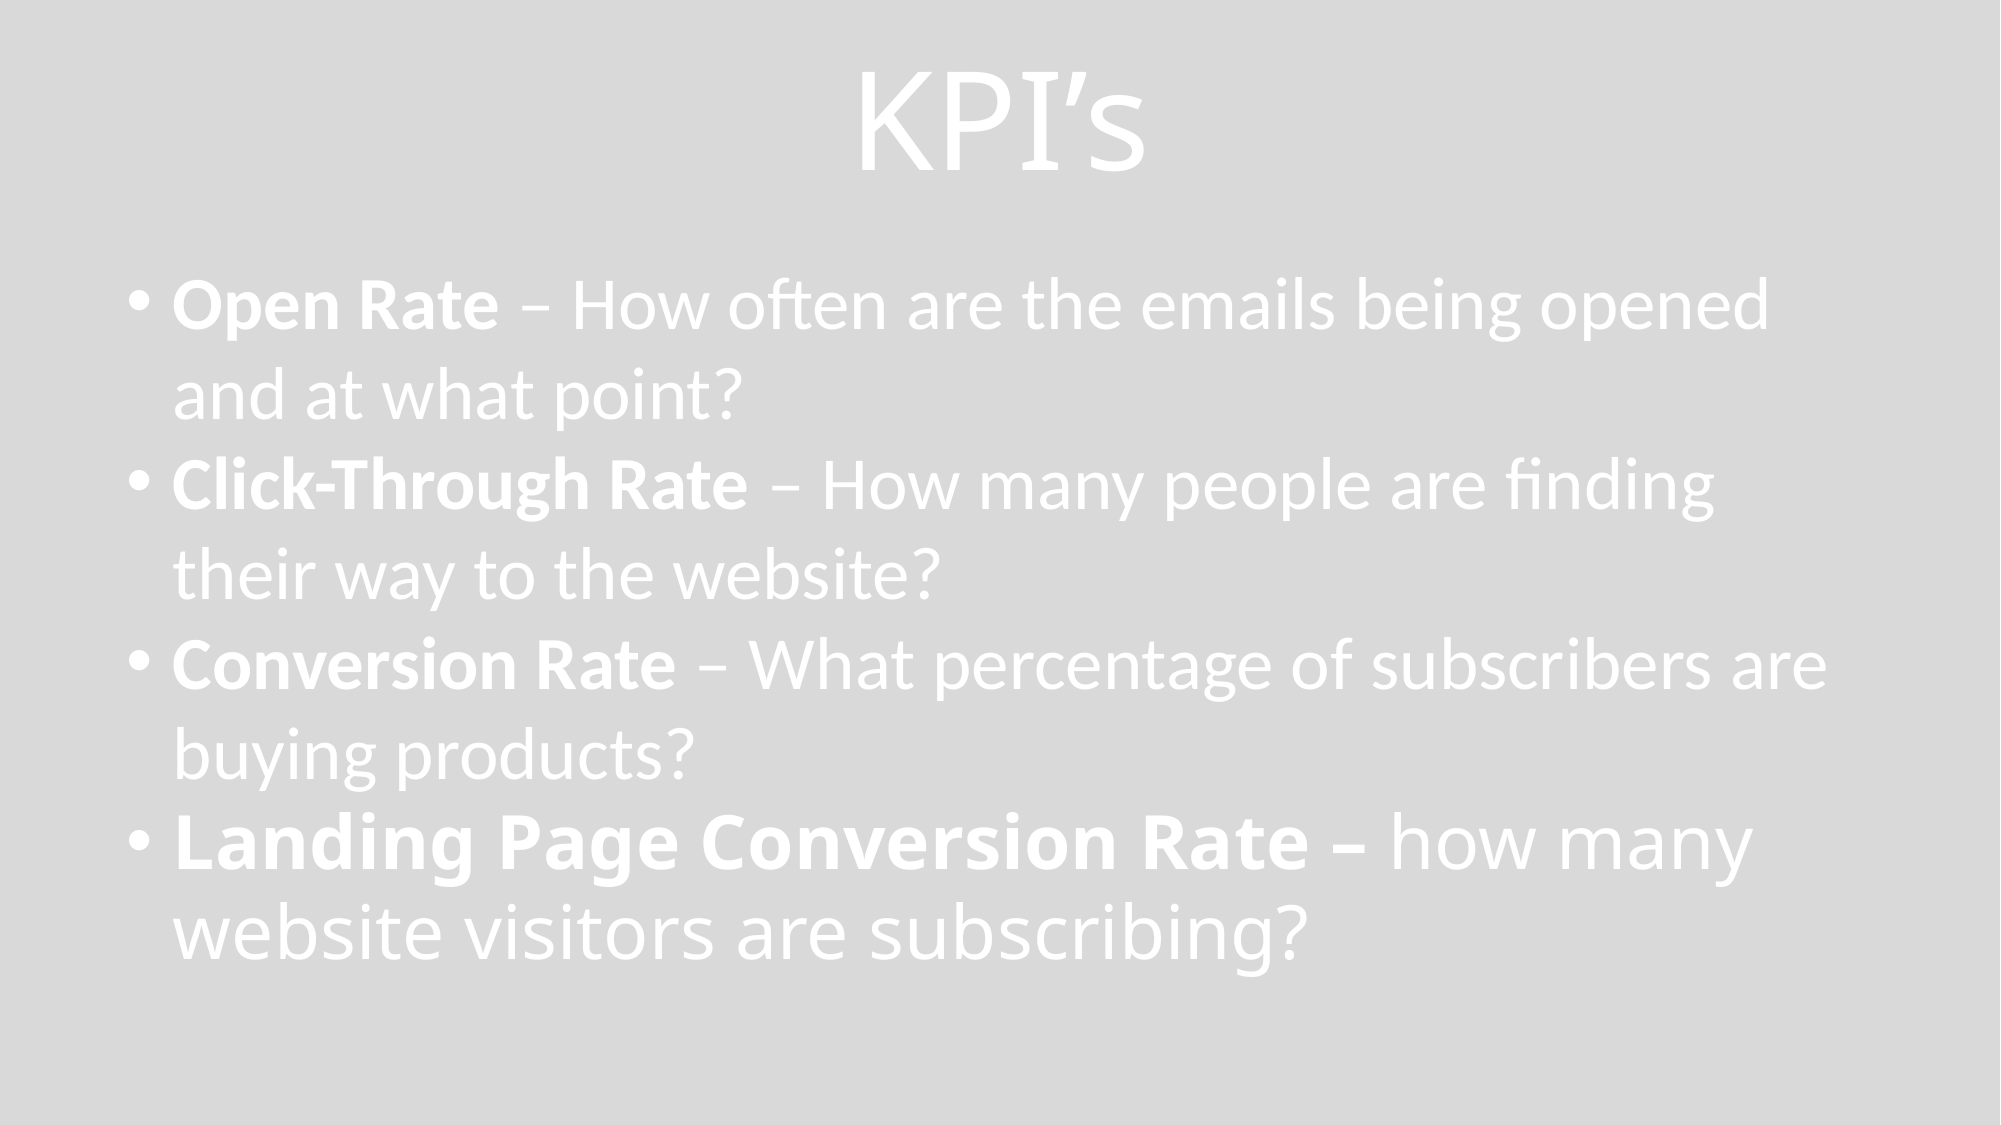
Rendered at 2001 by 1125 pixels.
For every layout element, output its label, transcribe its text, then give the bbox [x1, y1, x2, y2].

text_box Open Rate – How often are the emails being opened and at what point? Click-Through Rate – How many people are finding their way to the website? Conversion Rate – What percentage of subscribers are buying products? Landing Page Conversion Rate – how many website visitors are subscribing? [111, 246, 1889, 982]
title KPI’s [249, 48, 1750, 208]
